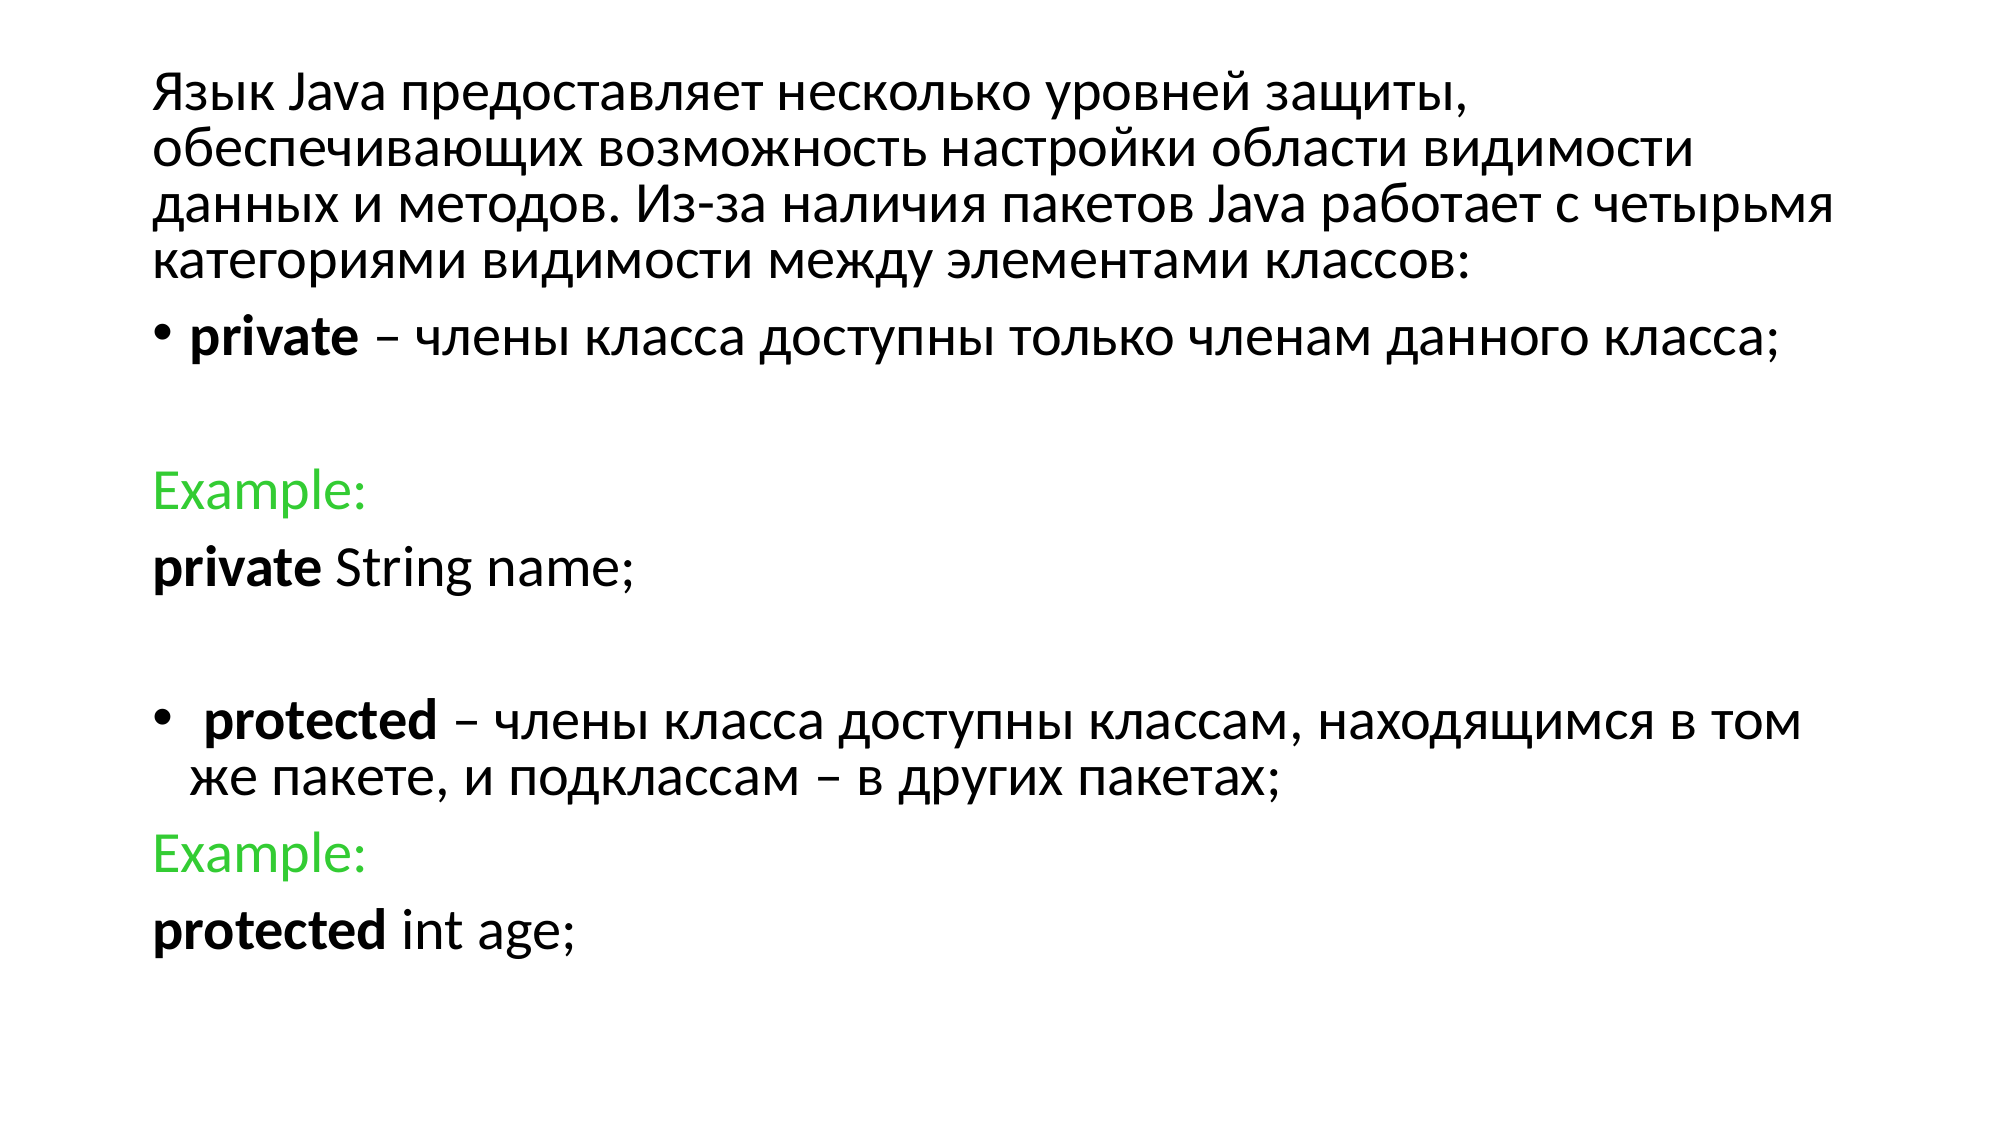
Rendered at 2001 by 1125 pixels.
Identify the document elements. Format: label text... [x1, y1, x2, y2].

list Язык Java предоставляет несколько уровней защиты, обеспечивающих возможность настройки области видимости данных и методов. Из-за наличия пакетов Java работает с четырьмя категориями видимости между элементами классов: private – члены класса доступны только членам данного класса; Example: private String name; protected – члены класса доступны классам, находящимся в том же пакете, и подклассам – в других пакетах; Example: protected int age; [137, 58, 1863, 1014]
